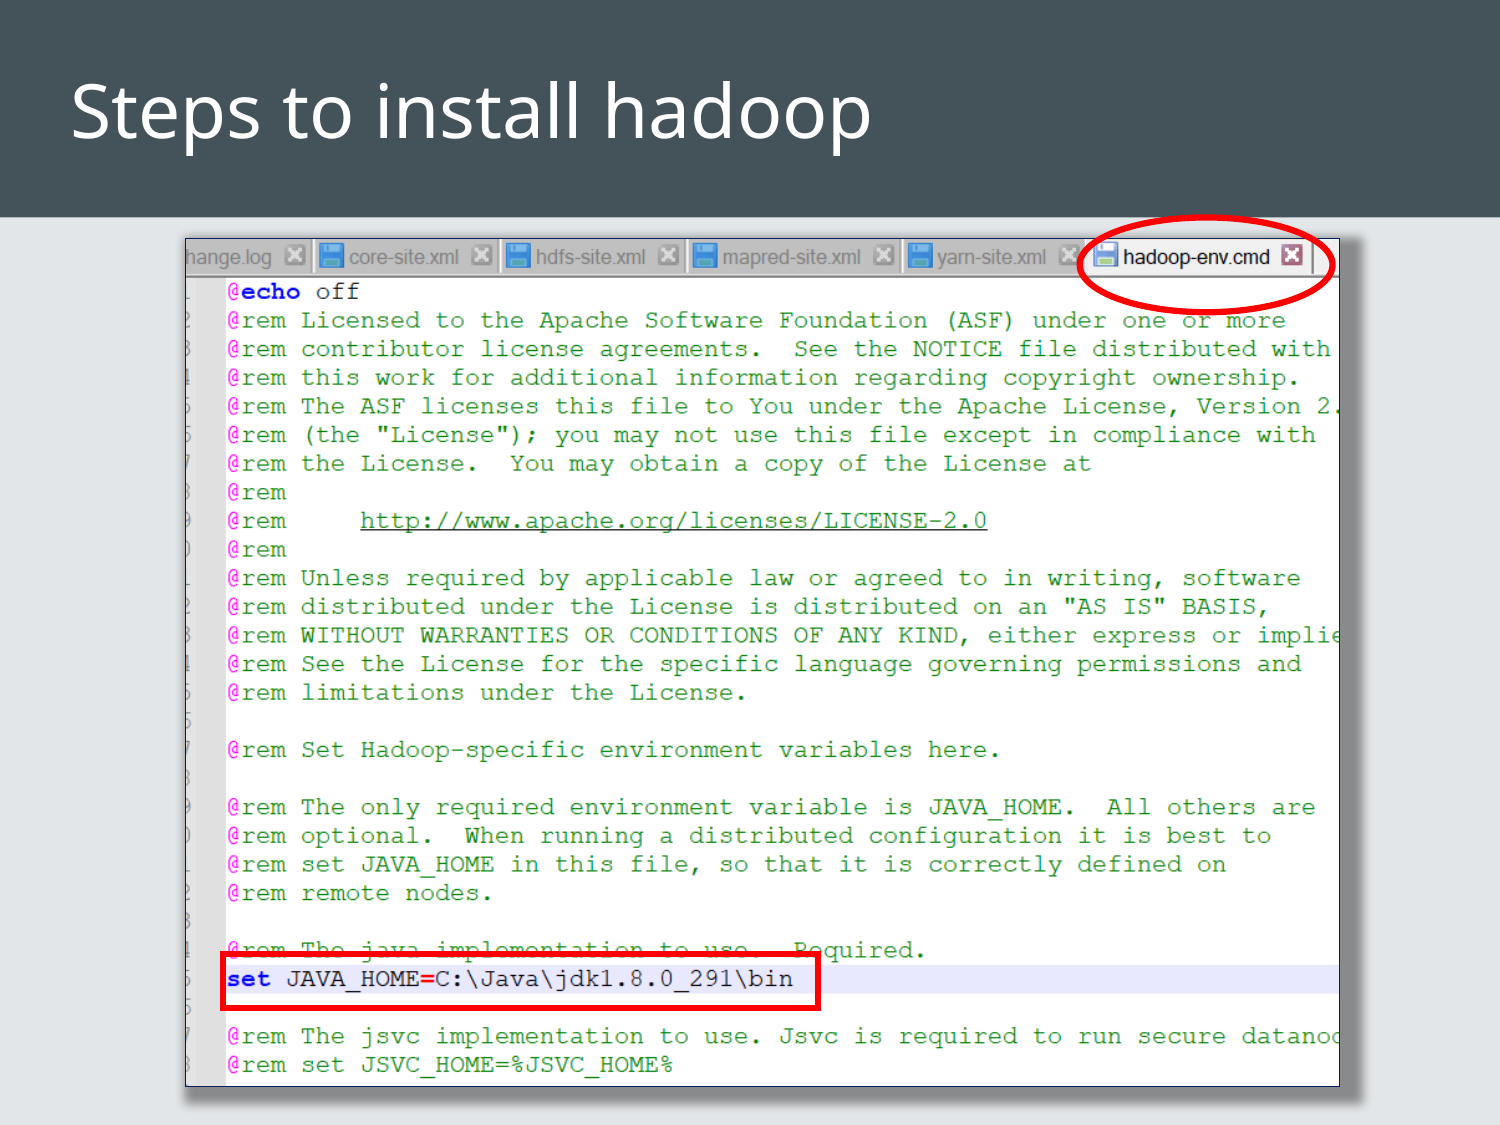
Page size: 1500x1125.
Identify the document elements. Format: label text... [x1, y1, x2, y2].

title Steps to install hadoop [55, 0, 1432, 218]
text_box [185, 217, 1340, 1087]
